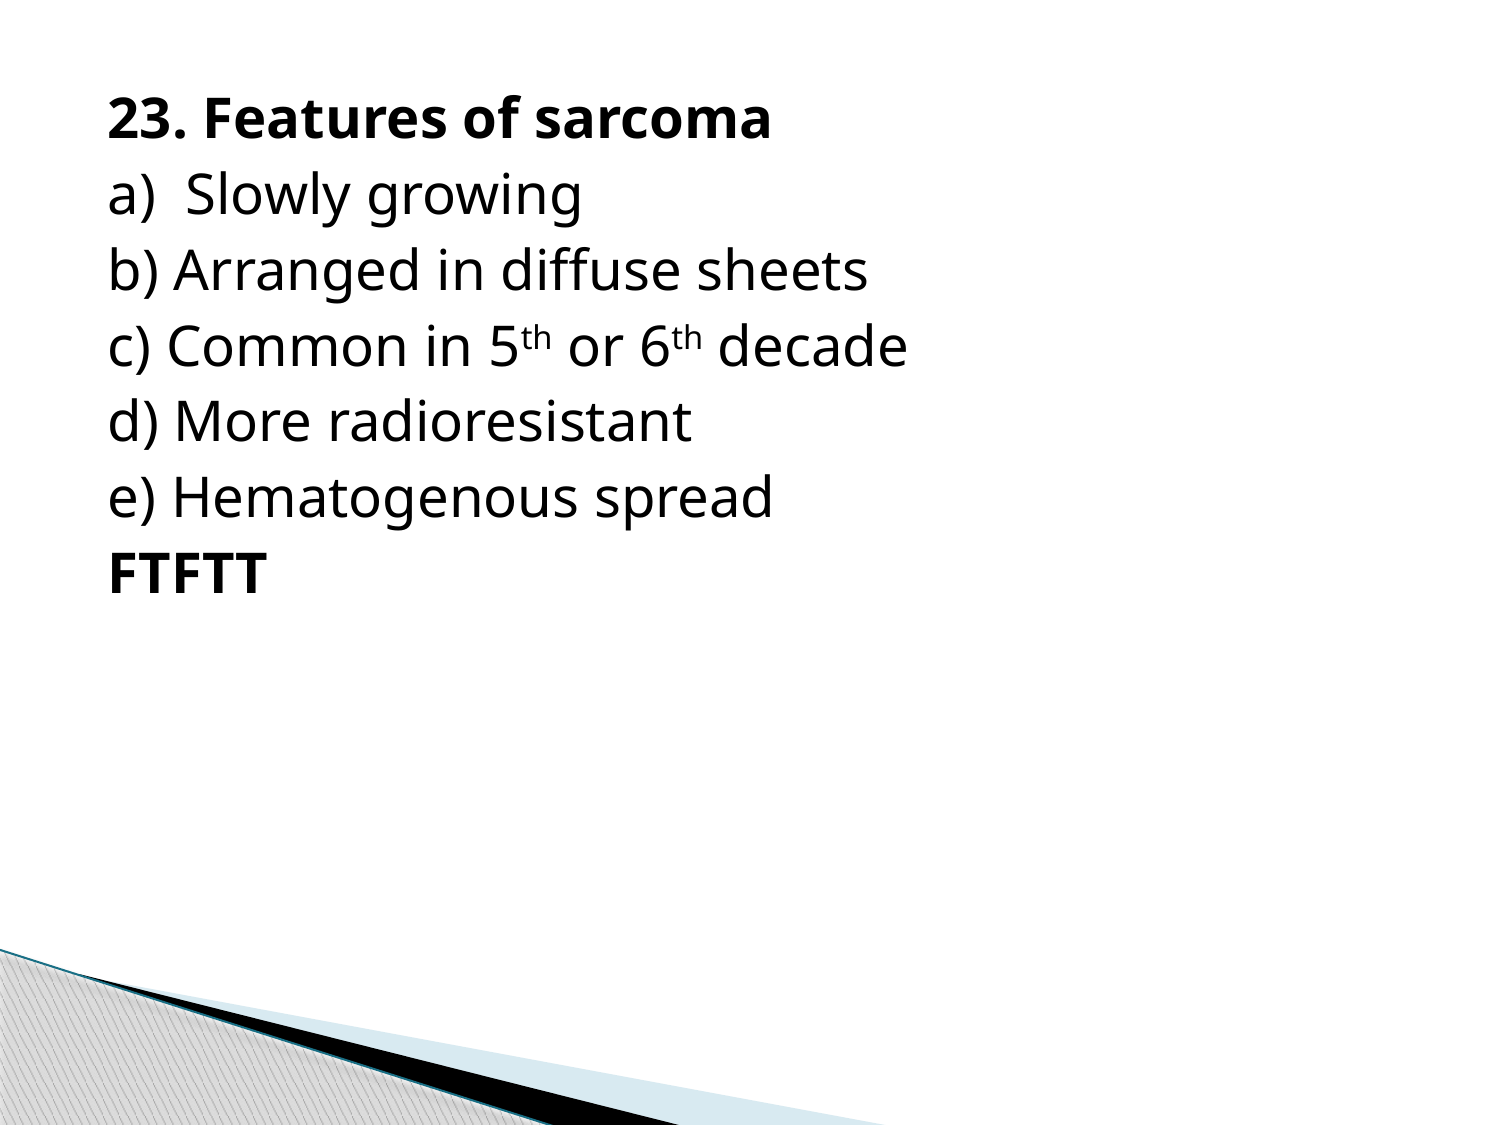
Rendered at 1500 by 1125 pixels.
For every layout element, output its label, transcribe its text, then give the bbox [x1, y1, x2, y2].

list 23. Features of sarcoma a) Slowly growing b) Arranged in diffuse sheets c) Common in 5th or 6th decade d) More radioresistant e) Hematogenous spread FTFTT [75, 75, 1425, 1005]
